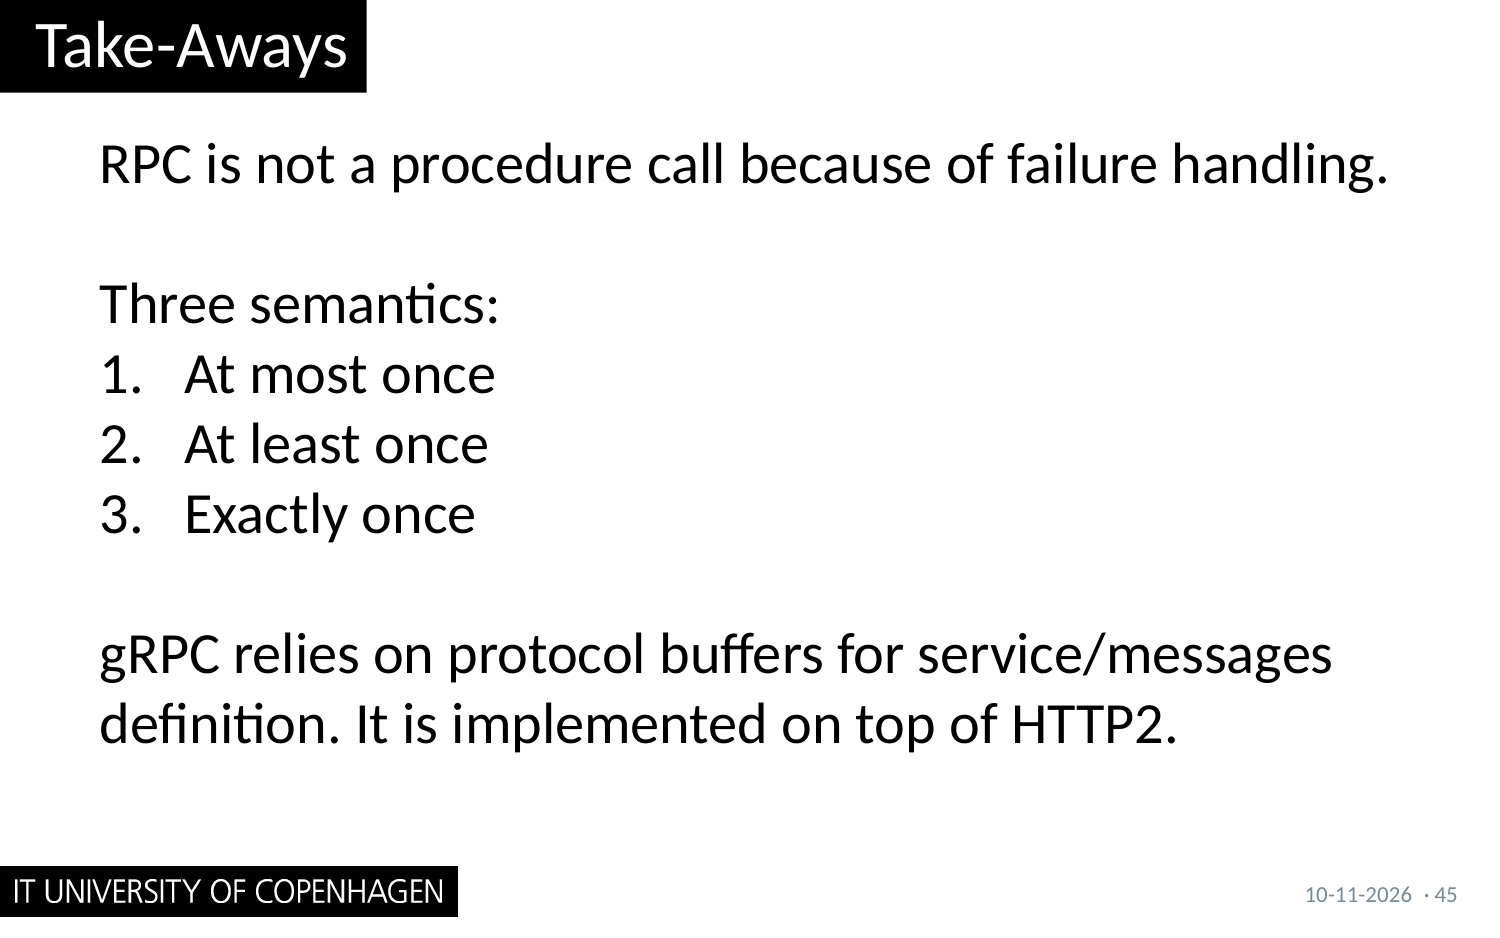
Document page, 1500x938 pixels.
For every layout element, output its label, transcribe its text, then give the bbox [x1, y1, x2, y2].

slide_number · 45 [1423, 868, 1474, 919]
picture [15, 879, 442, 903]
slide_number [1062, 868, 1413, 919]
title Take-Aways [0, 0, 367, 93]
subtitle RPC is not a procedure call because of failure handling. Three semantics: At most once At least once Exactly once gRPC relies on protocol buffers for service/messages definition. It is implemented on top of HTTP2. [99, 143, 1413, 807]
